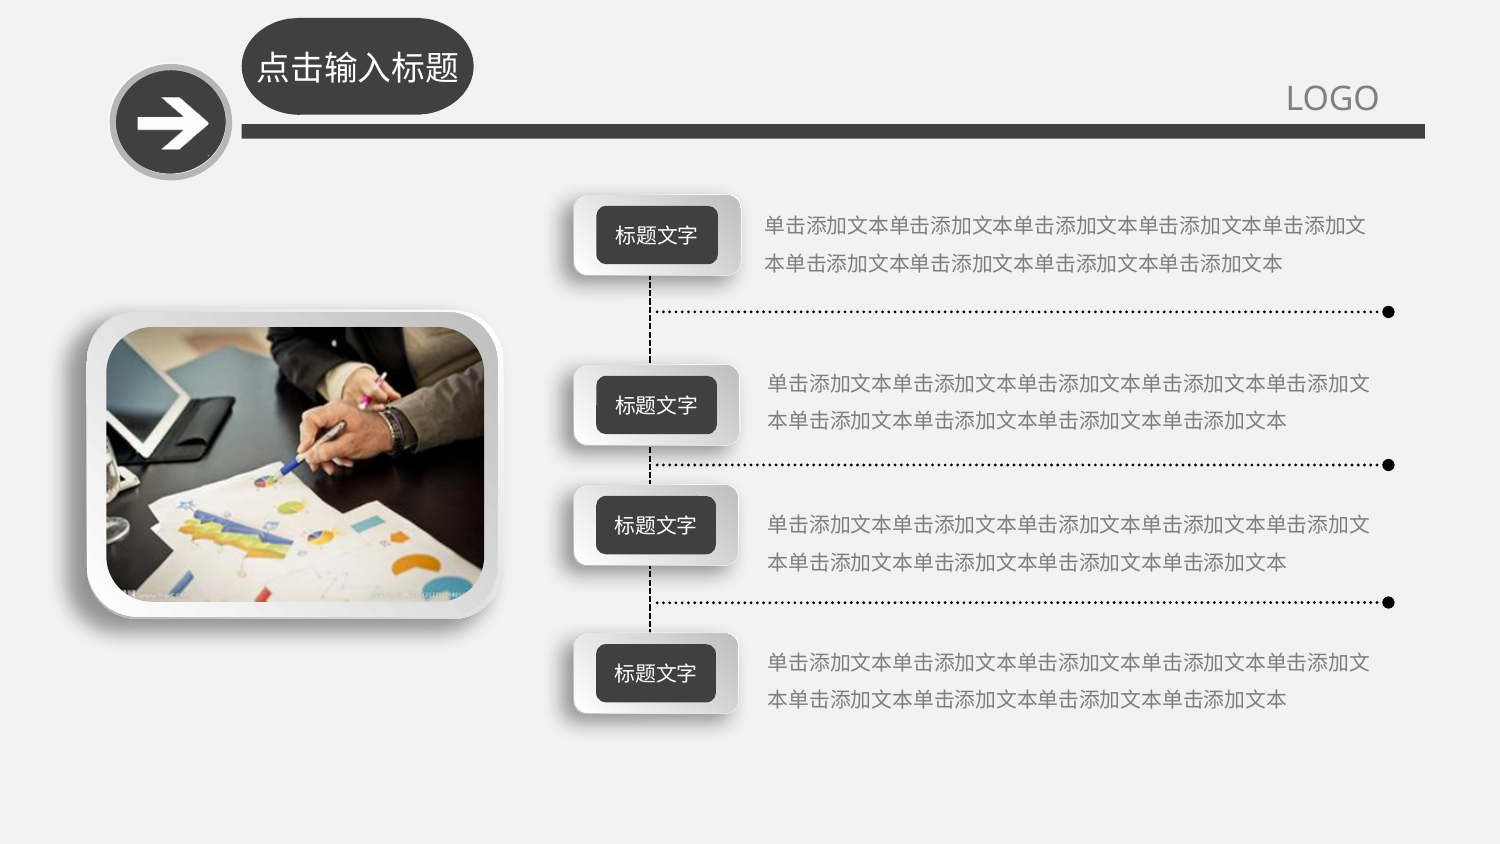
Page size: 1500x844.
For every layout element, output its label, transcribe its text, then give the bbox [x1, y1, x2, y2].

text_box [573, 632, 739, 714]
text_box 单击添加文本单击添加文本单击添加文本单击添加文本单击添加文本单击添加文本单击添加文本单击添加文本单击添加文本 [753, 194, 1389, 240]
text_box [241, 123, 1426, 140]
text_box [650, 240, 1389, 690]
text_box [110, 65, 229, 178]
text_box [86, 309, 504, 619]
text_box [573, 194, 742, 276]
text_box LOGO [1270, 69, 1404, 123]
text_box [573, 484, 739, 566]
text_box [241, 17, 487, 115]
text_box 单击添加文本单击添加文本单击添加文本单击添加文本单击添加文本单击添加文本单击添加文本单击添加文本单击添加文本 [756, 690, 1389, 755]
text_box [573, 364, 741, 446]
